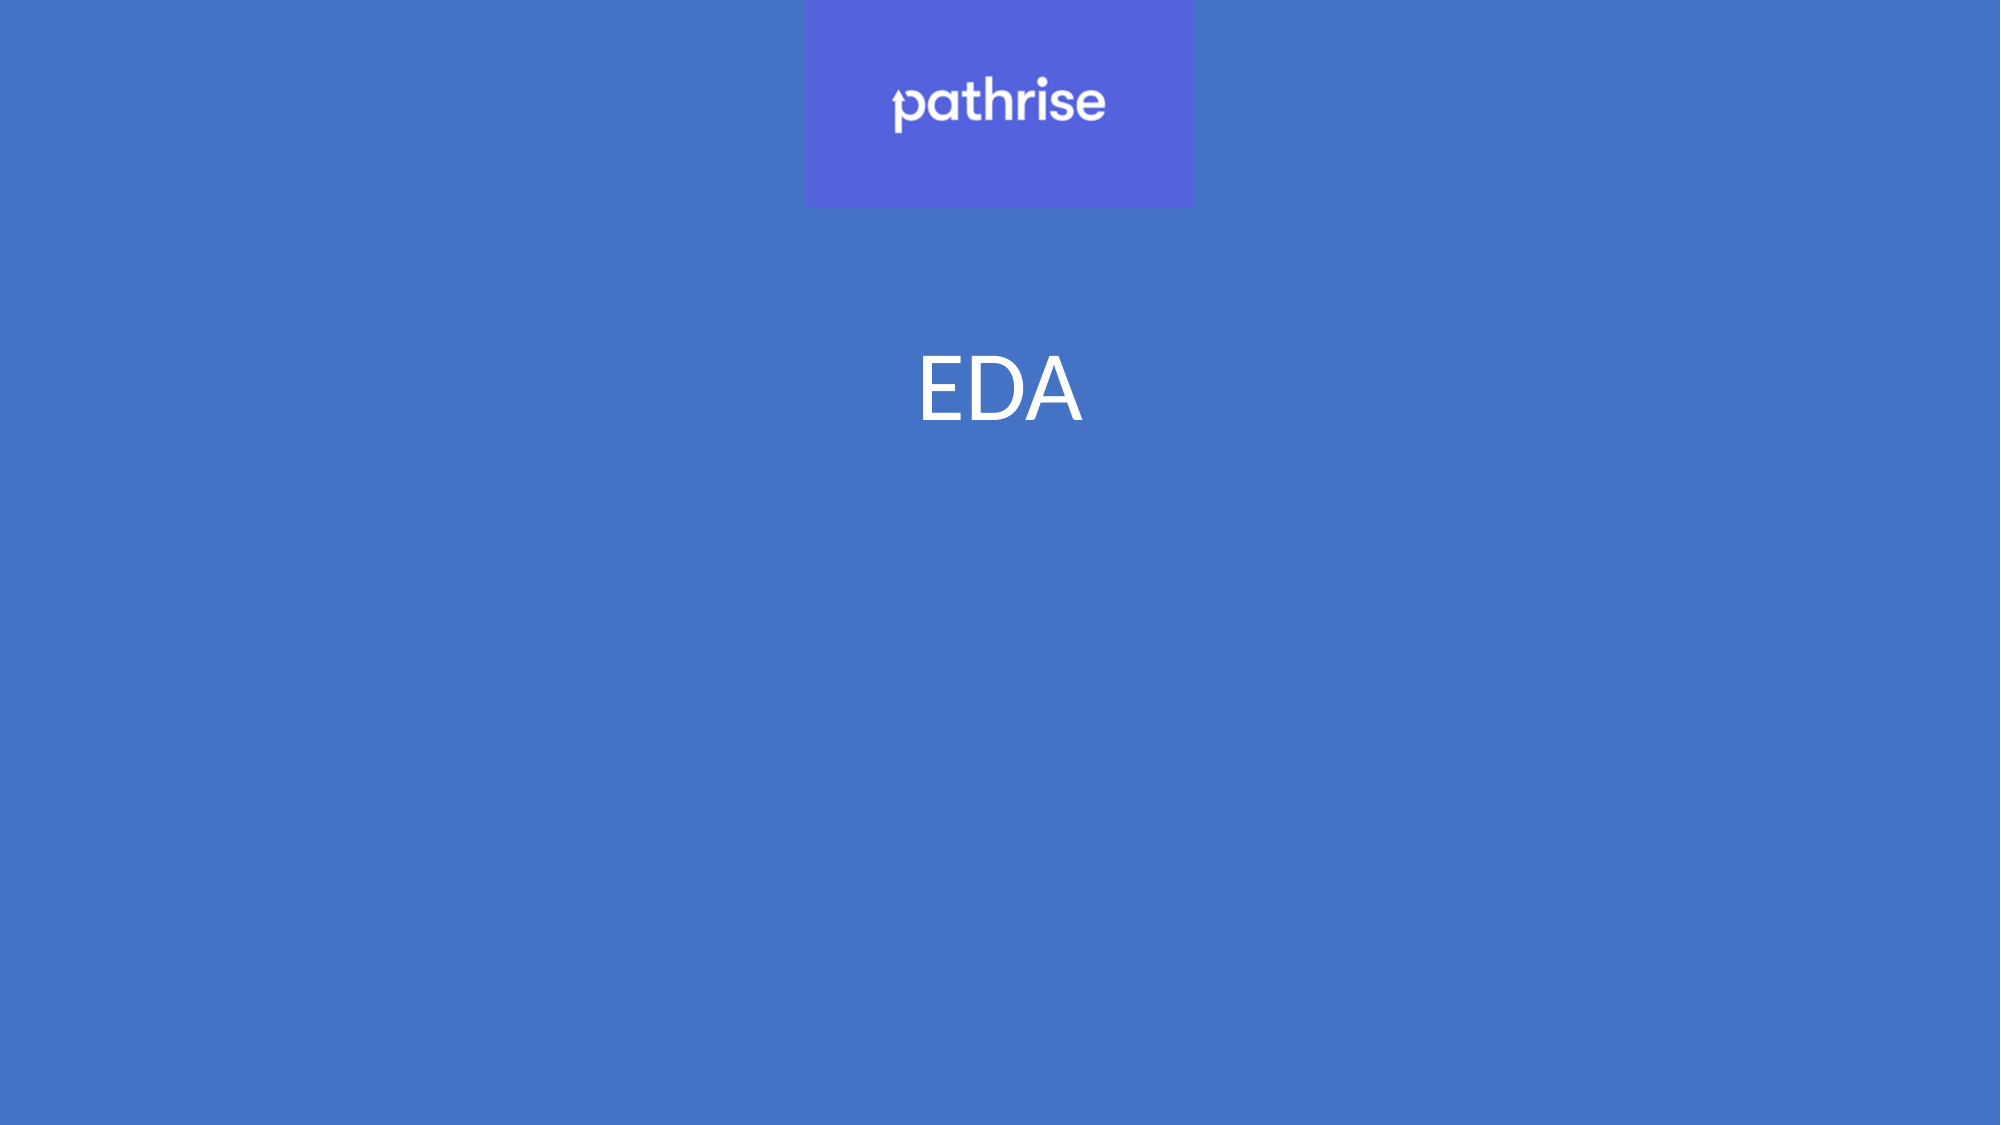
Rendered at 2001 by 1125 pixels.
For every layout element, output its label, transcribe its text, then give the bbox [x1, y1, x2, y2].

text_box EDA [901, 313, 1099, 449]
picture [805, 0, 1195, 207]
